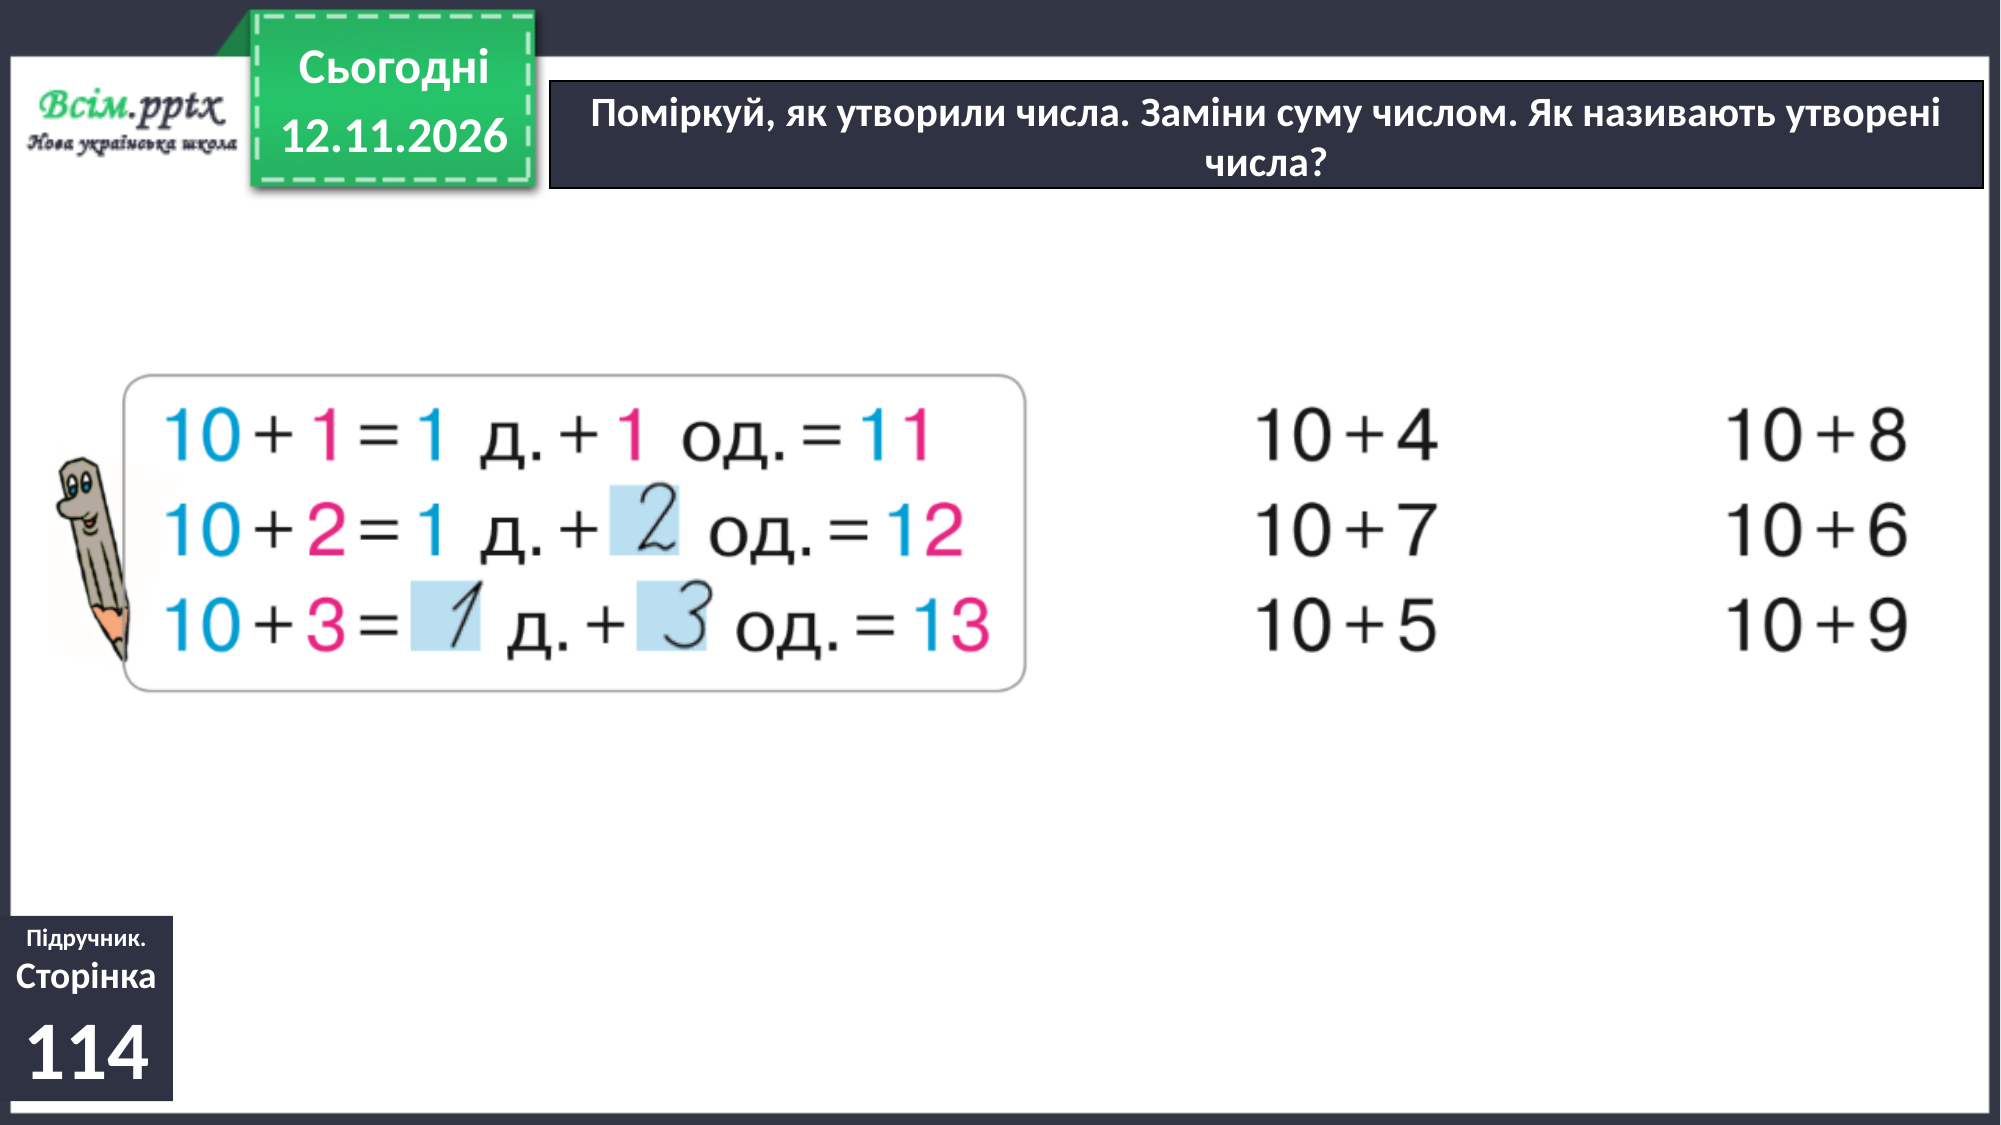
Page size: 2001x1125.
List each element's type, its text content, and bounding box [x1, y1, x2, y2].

text_box 20.04.2022 [263, 101, 524, 164]
picture [0, 0, 2001, 1125]
text_box Сьогодні [284, 26, 535, 101]
text_box Підручник. Сторінка 114 [0, 915, 174, 1102]
text_box Поміркуй, як утворили числа. Заміни суму числом. Як називають утворені числа? [549, 80, 1984, 189]
